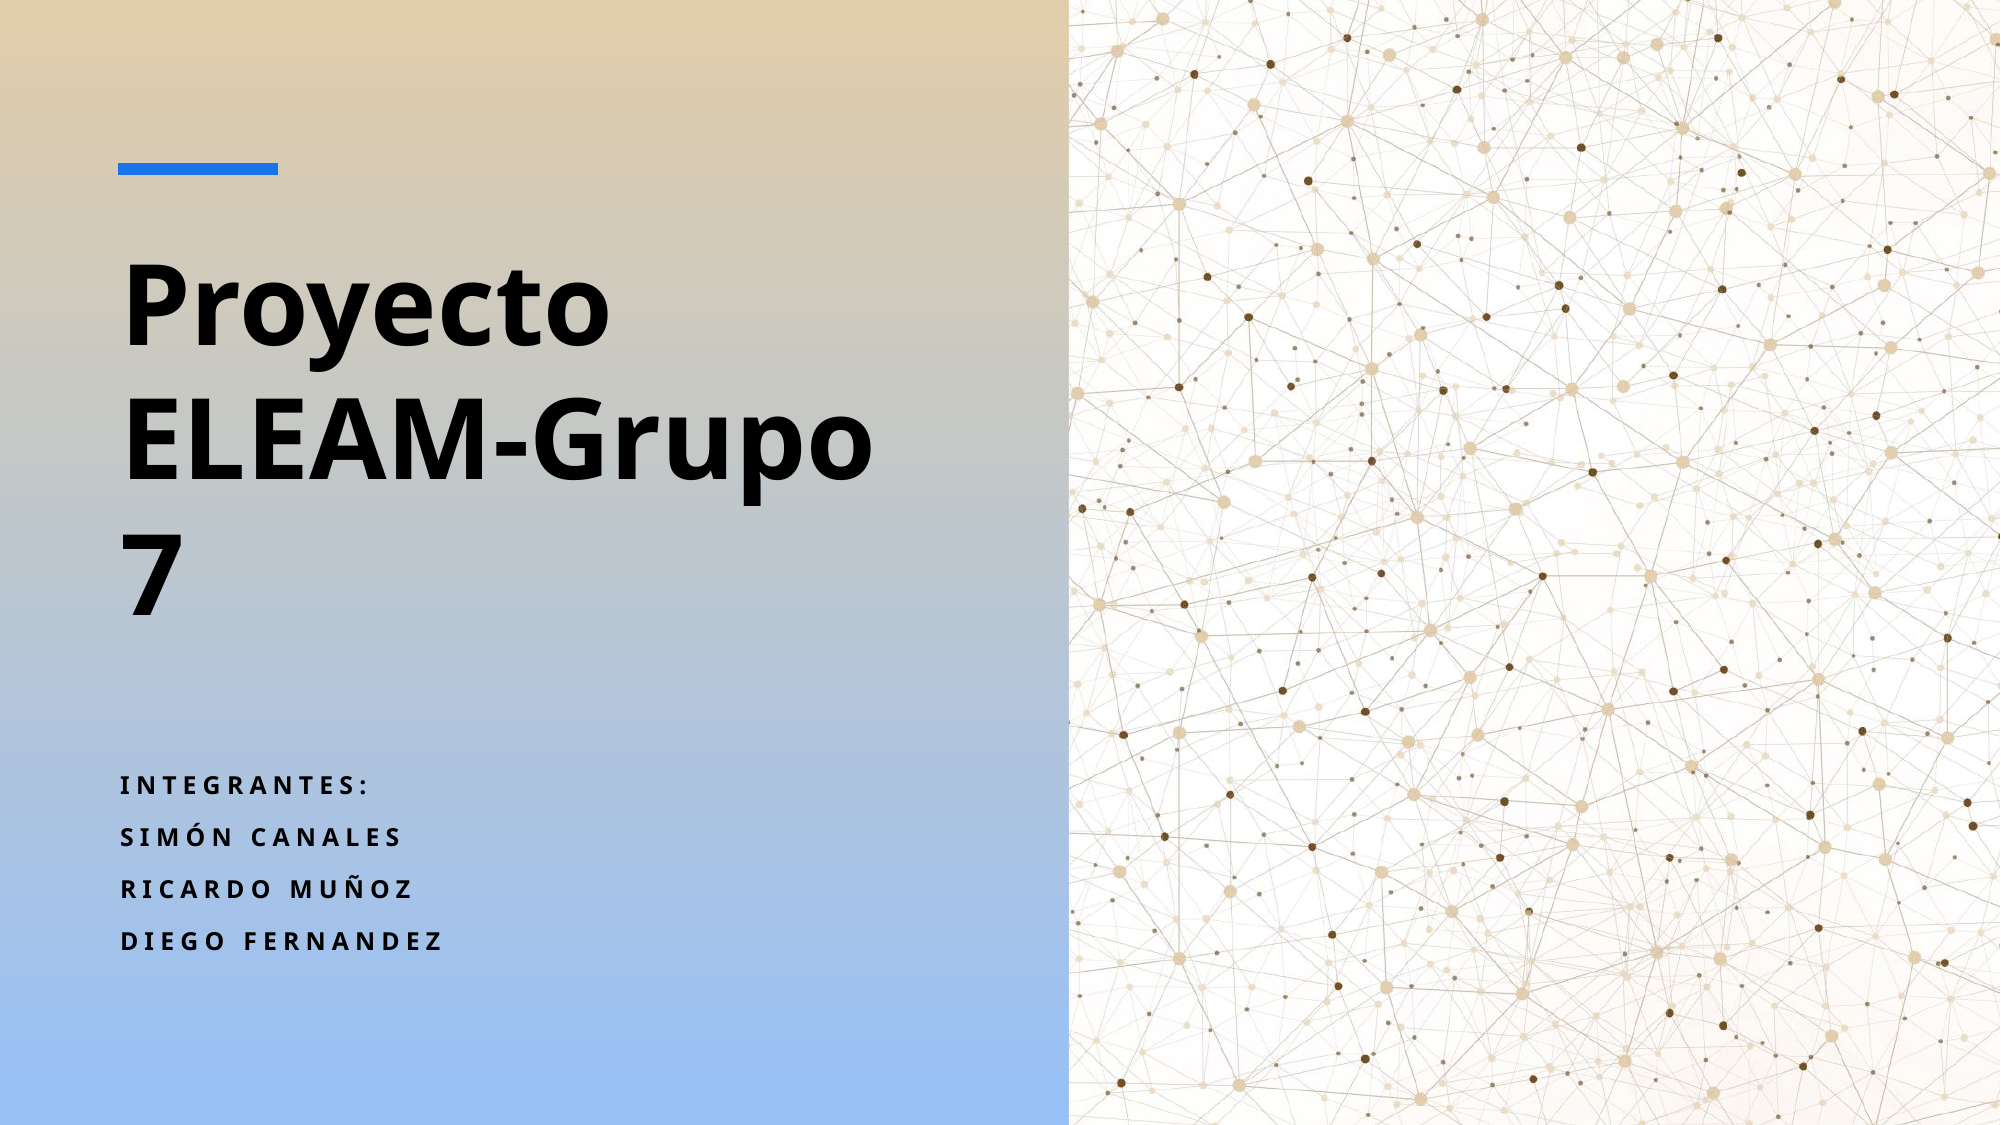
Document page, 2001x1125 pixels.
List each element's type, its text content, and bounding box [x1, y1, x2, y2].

picture [1068, 0, 2000, 1125]
title Proyecto ELEAM-Grupo 7 [105, 224, 980, 721]
subtitle Integrantes: Simón Canales Ricardo Muñoz Diego fernandez [105, 752, 980, 964]
text_box [0, 0, 1068, 1125]
